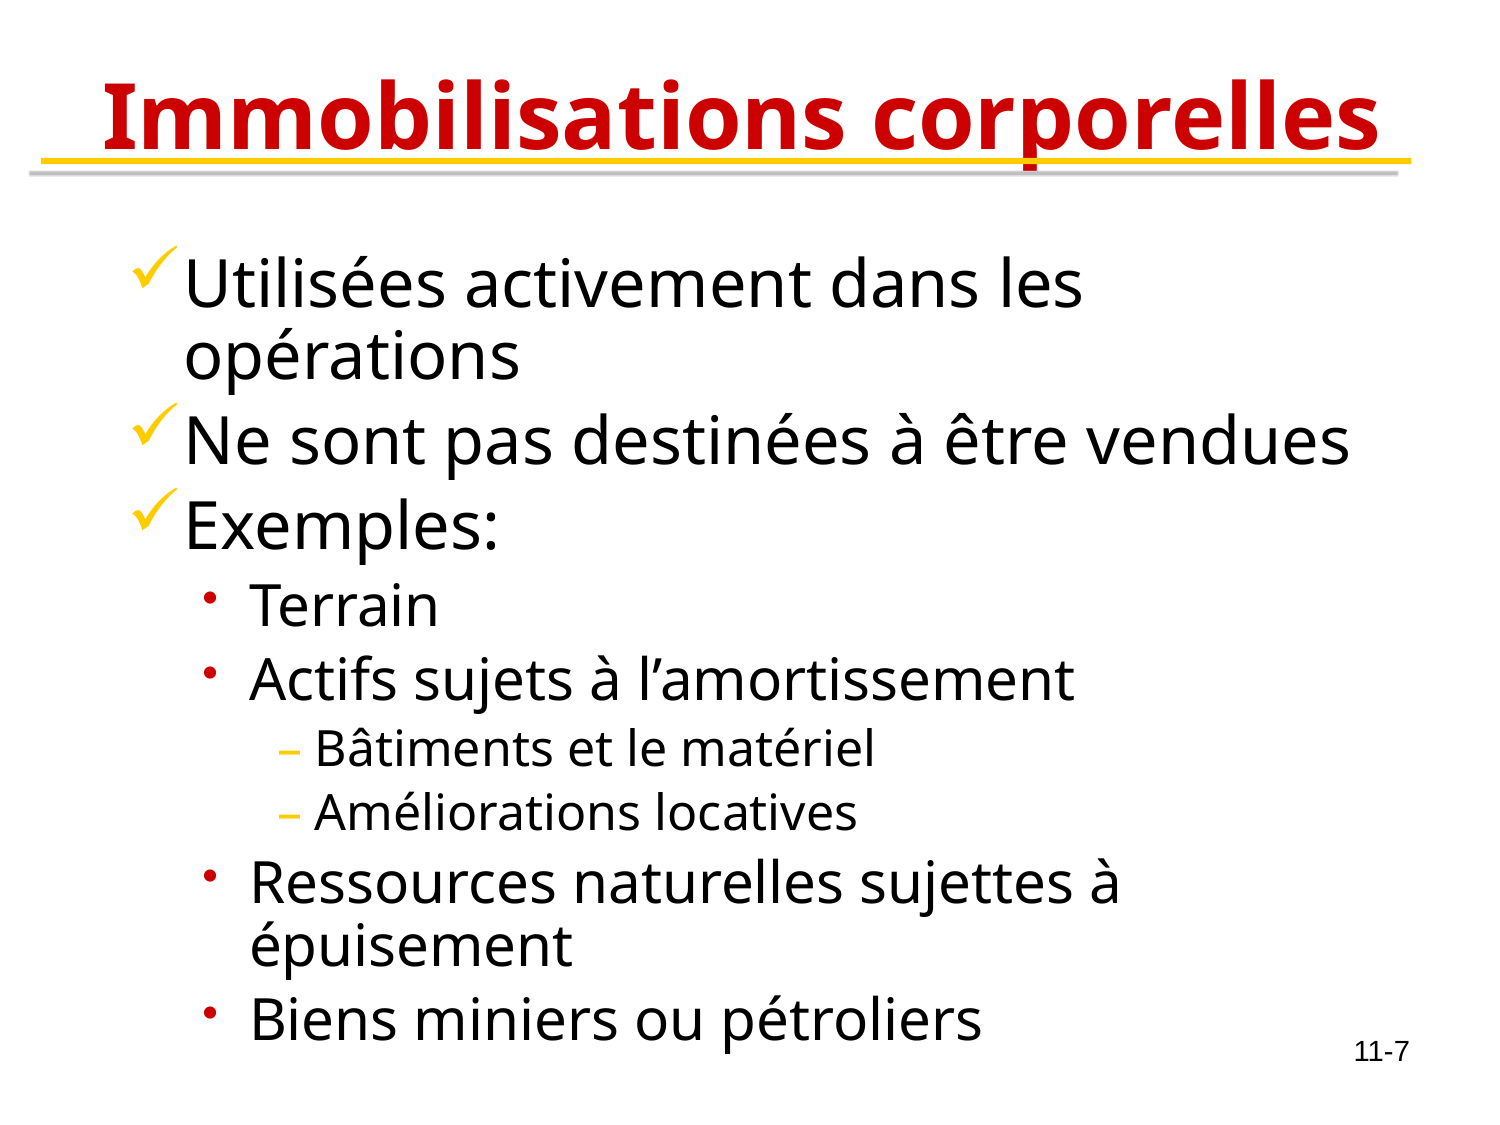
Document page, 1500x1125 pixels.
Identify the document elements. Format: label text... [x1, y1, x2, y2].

title Immobilisations corporelles [72, 161, 1412, 207]
title Immobilisations corporelles [72, 19, 1412, 160]
slide_number 11-7 [1074, 1024, 1425, 1103]
list Utilisées activement dans les opérations Ne sont pas destinées à être vendues Exemples: Terrain Actifs sujets à l’amortissement Bâtiments et le matériel Améliorations locatives Ressources naturelles sujettes à épuisement Biens miniers ou pétroliers [112, 242, 1447, 985]
